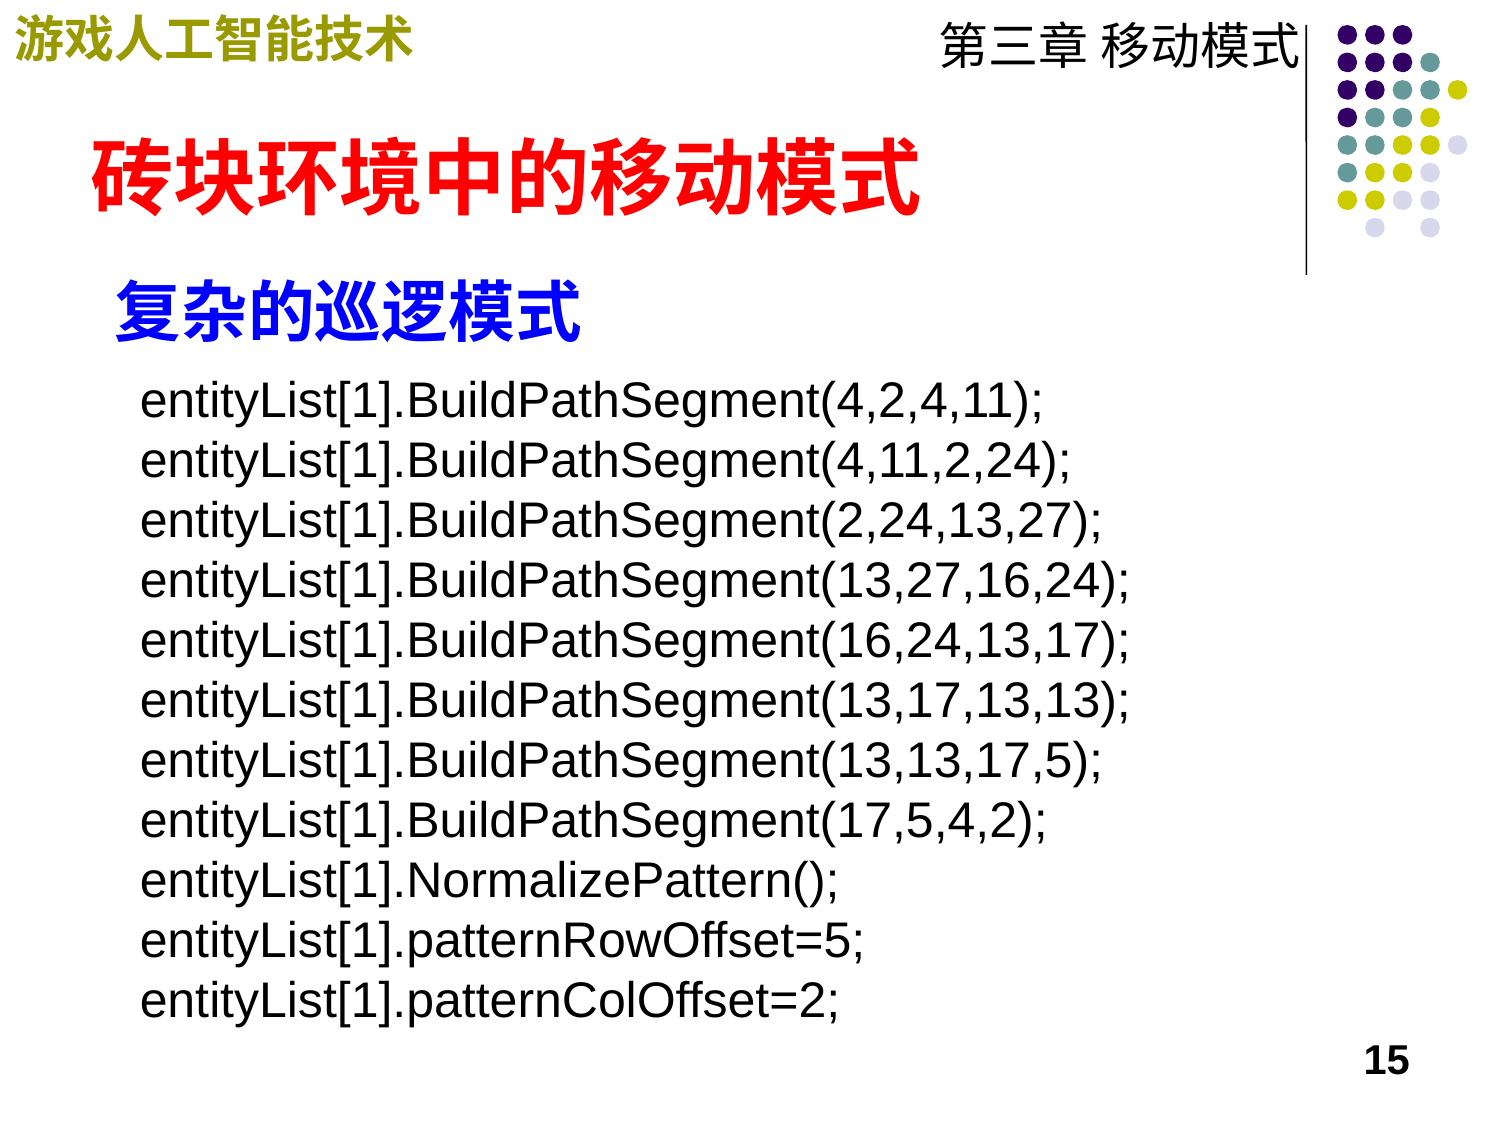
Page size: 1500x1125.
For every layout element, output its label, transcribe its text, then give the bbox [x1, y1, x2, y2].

title 砖块环境中的移动模式 [75, 20, 1313, 233]
text_box 复杂的巡逻模式 [99, 262, 682, 358]
text_box entityList[1].BuildPathSegment(4,2,4,11); entityList[1].BuildPathSegment(4,11,2,24); entityList[1].BuildPathSegment(2,24,13,27); entityList[1].BuildPathSegment(13,27,16,24); entityList[1].BuildPathSegment(16,24,13,17); entityList[1].BuildPathSegment(13,17,13,13); entityList[1].BuildPathSegment(13,13,17,5); entityList[1].BuildPathSegment(17,5,4,2); entityList[1].NormalizePattern(); entityList[1].patternRowOffset=5; entityList[1].patternColOffset=2; [124, 360, 1400, 1035]
slide_number 15 [1074, 1025, 1425, 1100]
